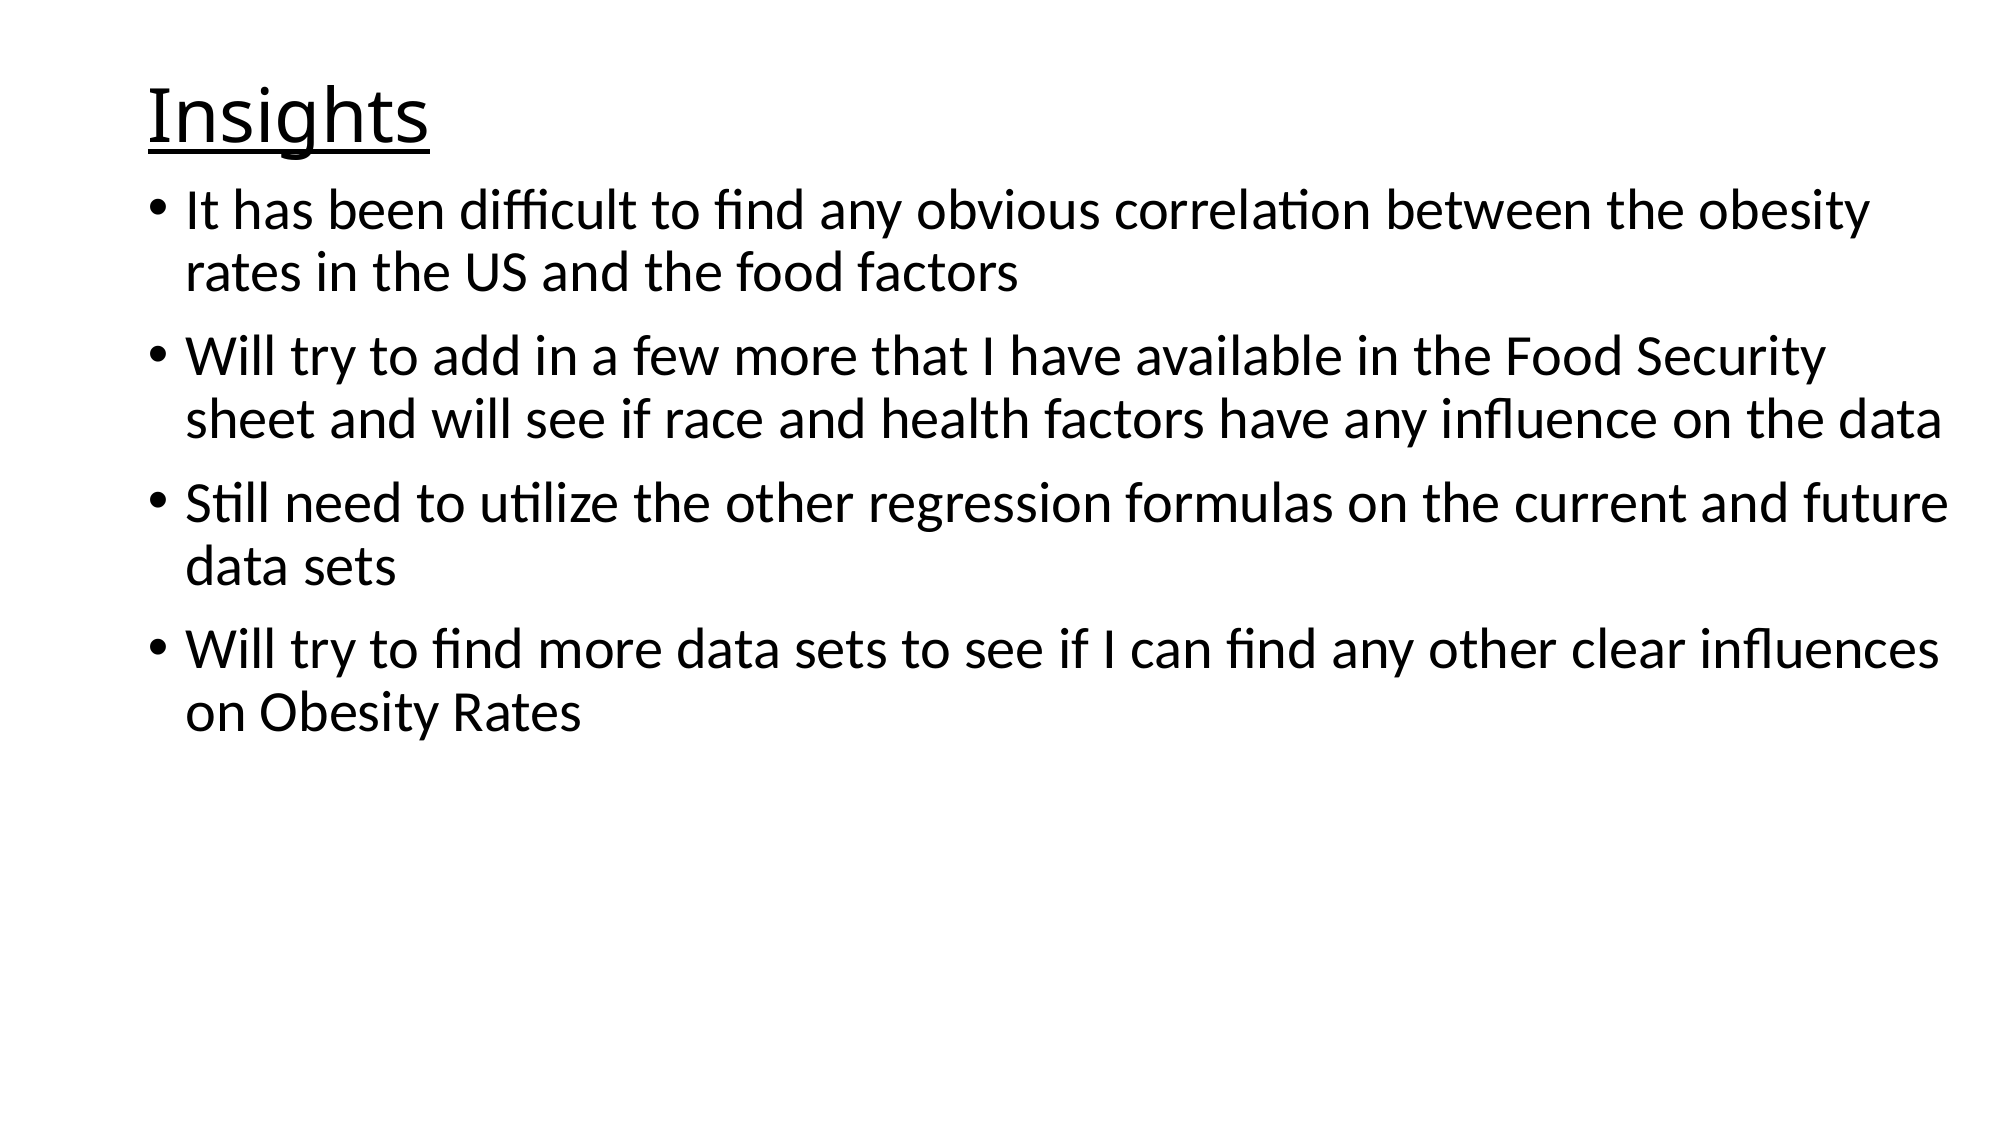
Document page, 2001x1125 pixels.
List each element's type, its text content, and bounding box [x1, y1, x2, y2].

list It has been difficult to find any obvious correlation between the obesity rates in the US and the food factors Will try to add in a few more that I have available in the Food Security sheet and will see if race and health factors have any influence on the data Still need to utilize the other regression formulas on the current and future data sets Will try to find more data sets to see if I can find any other clear influences on Obesity Rates [132, 171, 1981, 1100]
title Insights [132, 57, 1858, 171]
